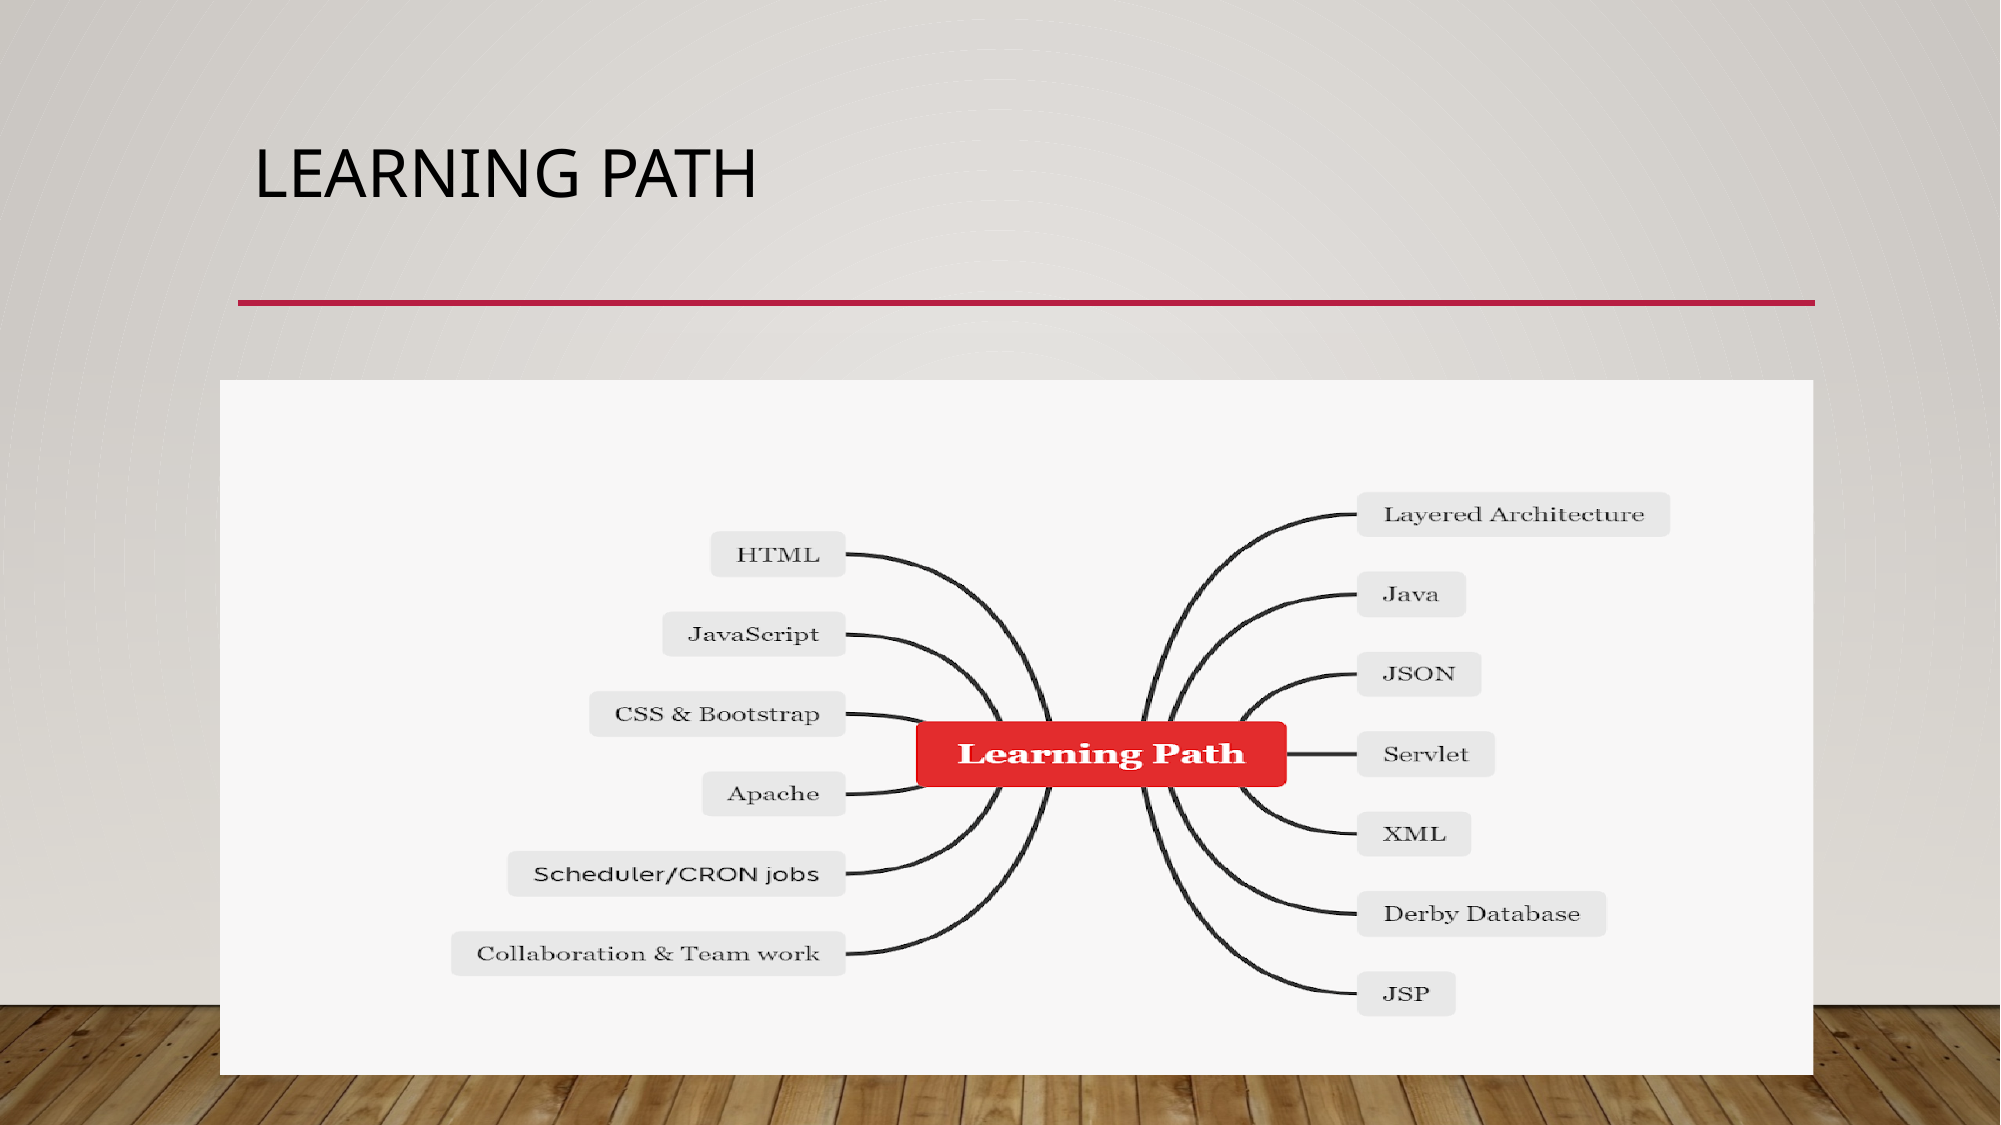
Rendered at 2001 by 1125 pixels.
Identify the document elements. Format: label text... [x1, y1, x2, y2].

picture [0, 380, 2000, 1125]
title LEARNING PATH [238, 131, 1814, 239]
